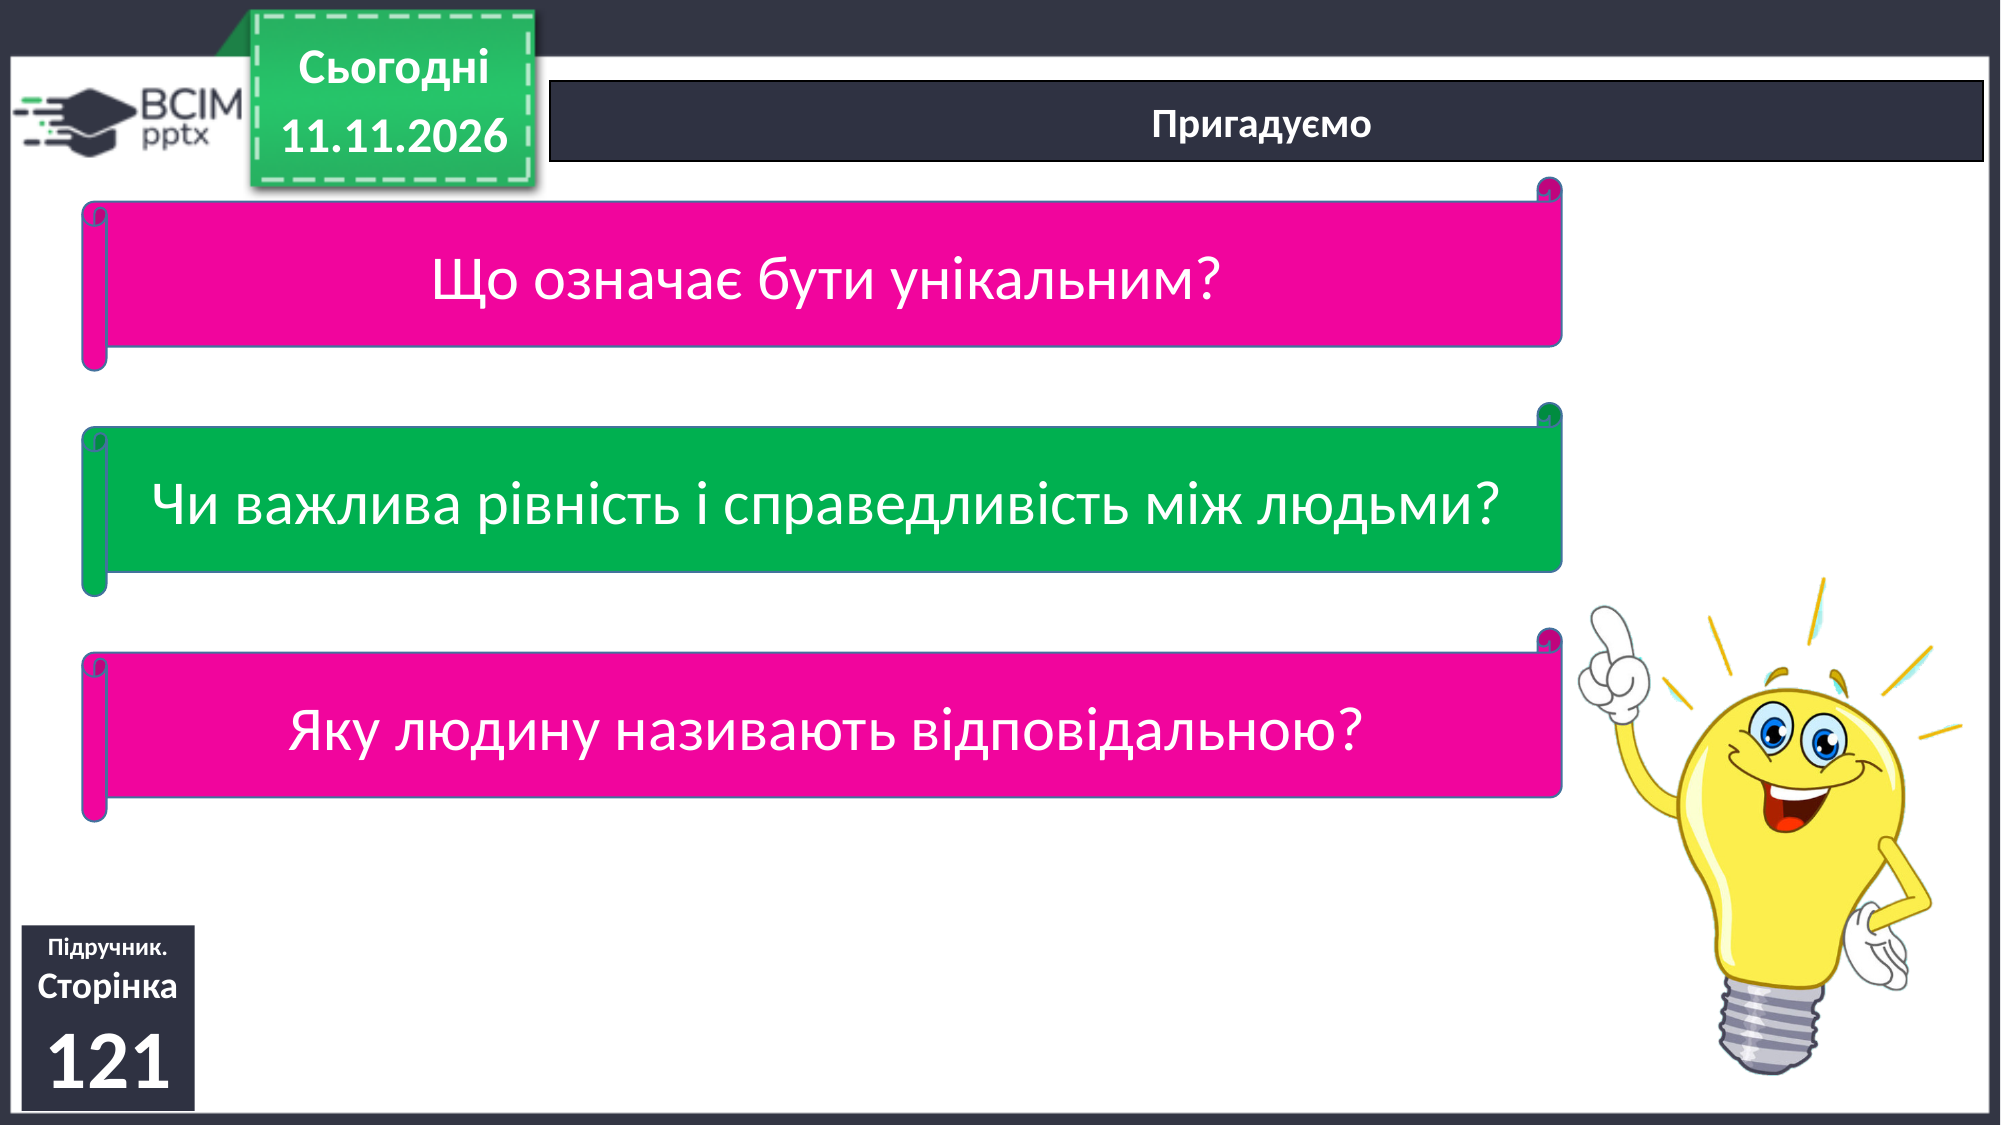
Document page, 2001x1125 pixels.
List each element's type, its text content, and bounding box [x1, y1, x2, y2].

text_box Сьогодні [284, 26, 535, 101]
text_box Що означає бути унікальним? [81, 176, 1563, 372]
text_box Яку людину називають відповідальною? [81, 627, 1563, 823]
text_box 05.05.2022 [263, 101, 524, 164]
text_box Чи важлива рівність і справедливість між людьми? [81, 402, 1563, 598]
text_box Пригадуємо [549, 80, 1984, 162]
text_box Підручник. Сторінка 121 [21, 924, 196, 1112]
picture [0, 0, 2001, 1125]
